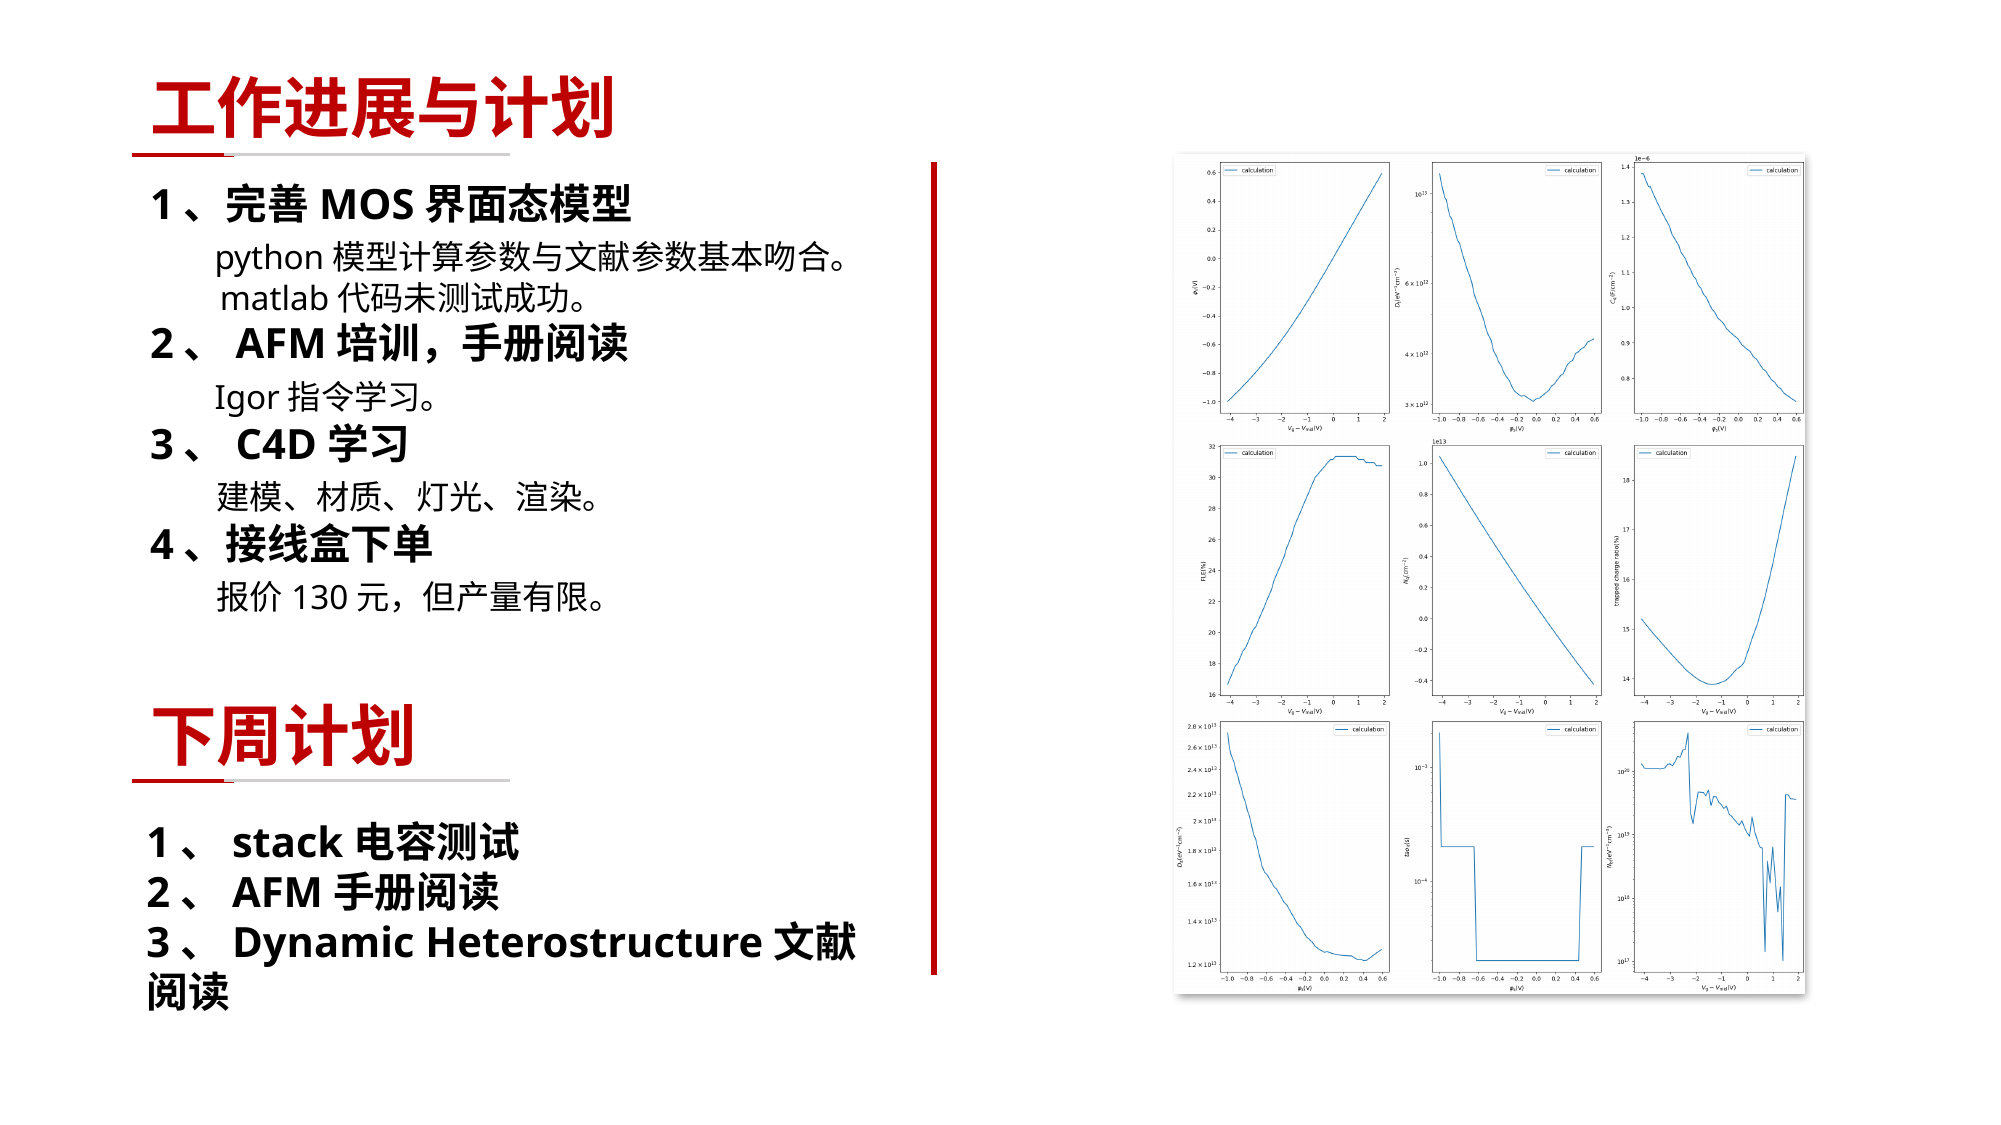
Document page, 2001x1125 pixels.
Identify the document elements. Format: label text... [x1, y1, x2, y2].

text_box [131, 58, 1708, 155]
picture [1174, 154, 1805, 994]
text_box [131, 686, 566, 783]
text_box 1、完善MOS界面态模型 python模型计算参数与文献参数基本吻合。 matlab代码未测试成功。 2、AFM培训，手册阅读 Igor指令学习。 3、C4D学习 建模、材质、灯光、渲染。 4、接线盒下单 报价130元，但产量有限。 [135, 170, 913, 625]
text_box 1、stack电容测试 2、AFM手册阅读 3、Dynamic Heterostructure文献阅读 [131, 808, 876, 1023]
